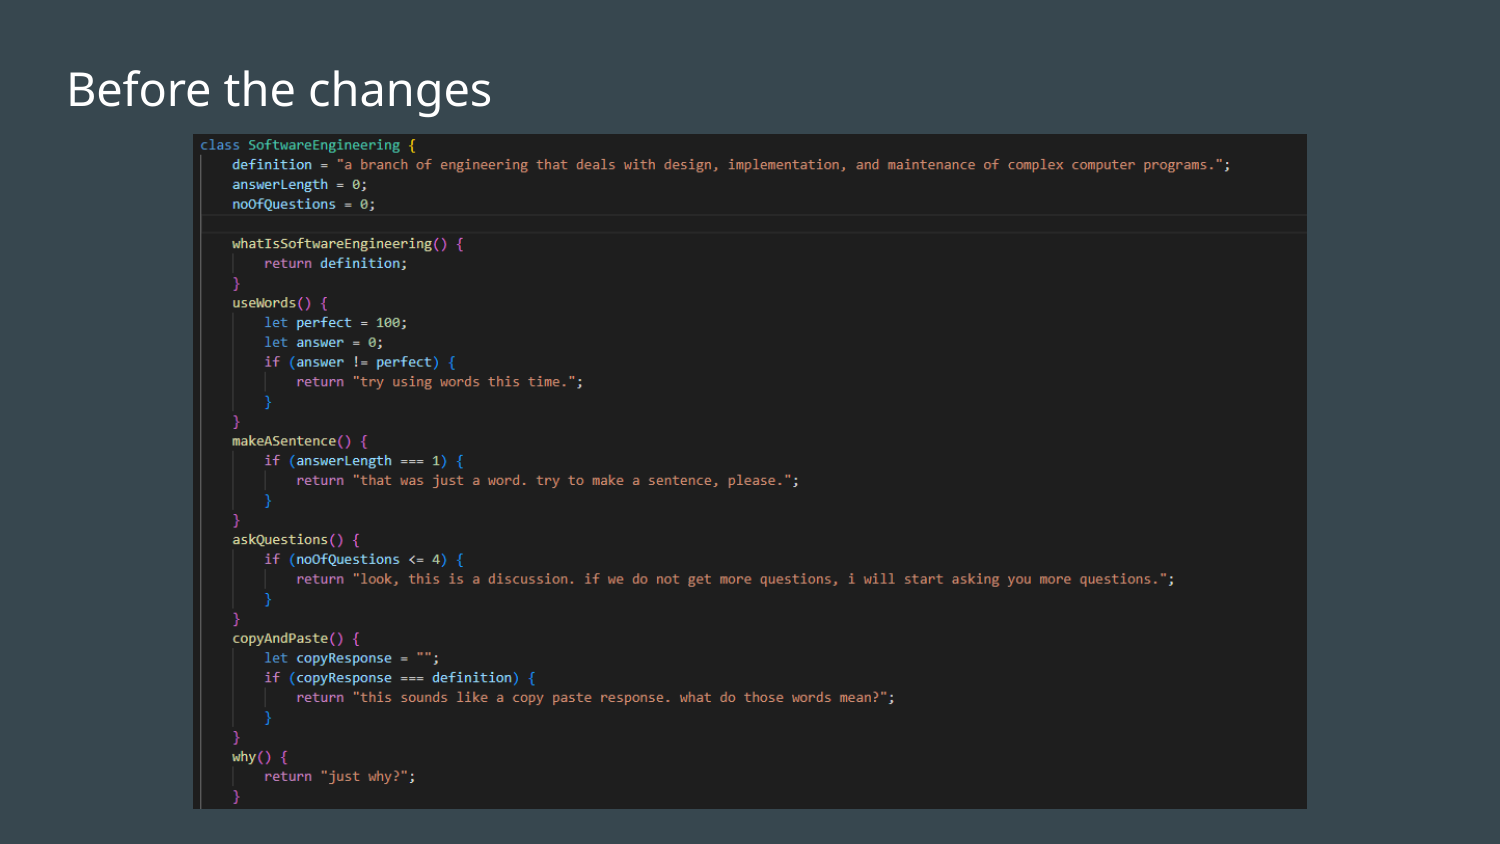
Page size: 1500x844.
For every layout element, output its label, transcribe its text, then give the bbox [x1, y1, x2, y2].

title Before the changes [51, 40, 1449, 135]
picture [193, 134, 1307, 809]
